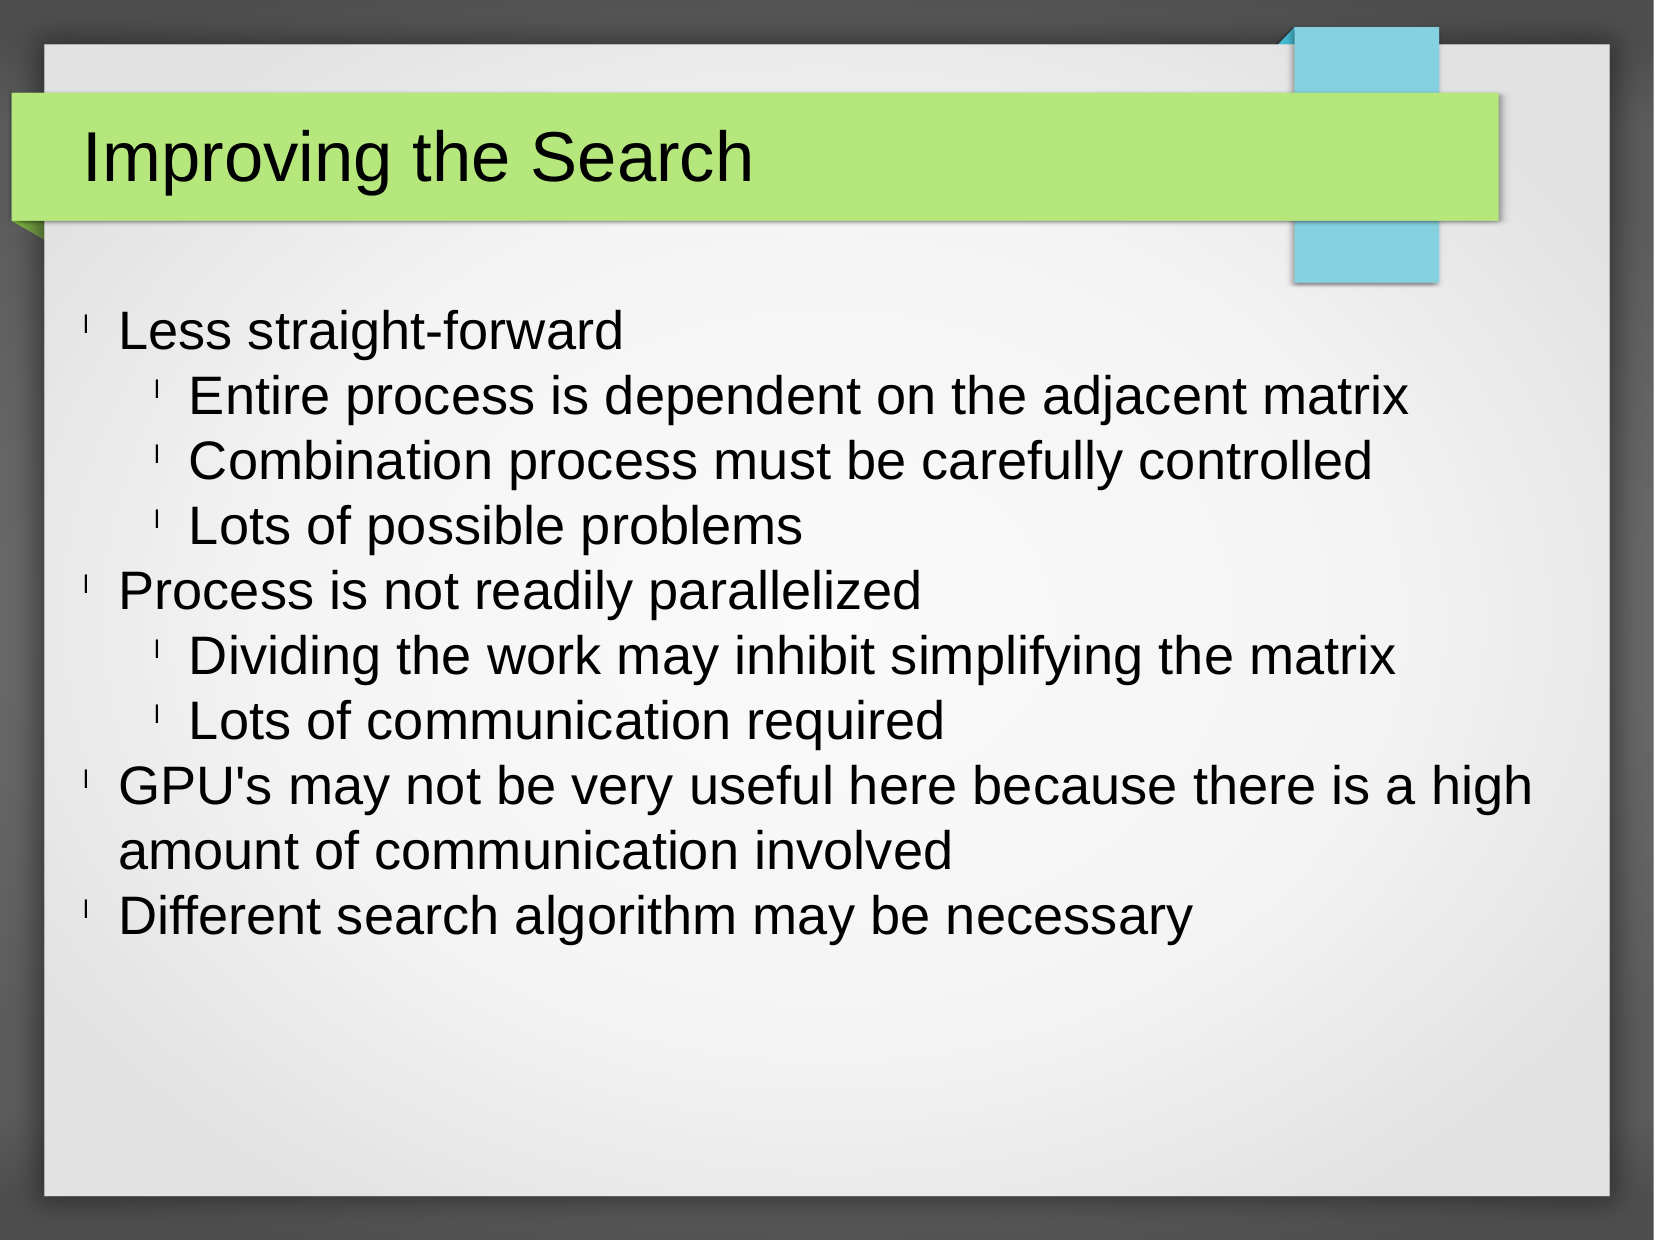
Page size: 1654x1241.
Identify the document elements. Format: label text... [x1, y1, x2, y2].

text_box Less straight-forward Entire process is dependent on the adjacent matrix Combination process must be carefully controlled Lots of possible problems Process is not readily parallelized Dividing the work may inhibit simplifying the matrix Lots of communication required GPU's may not be very useful here because there is a high amount of communication involved Different search algorithm may be necessary [82, 295, 1571, 1015]
picture [0, 0, 1654, 1240]
text_box Improving the Search [82, 94, 1264, 213]
